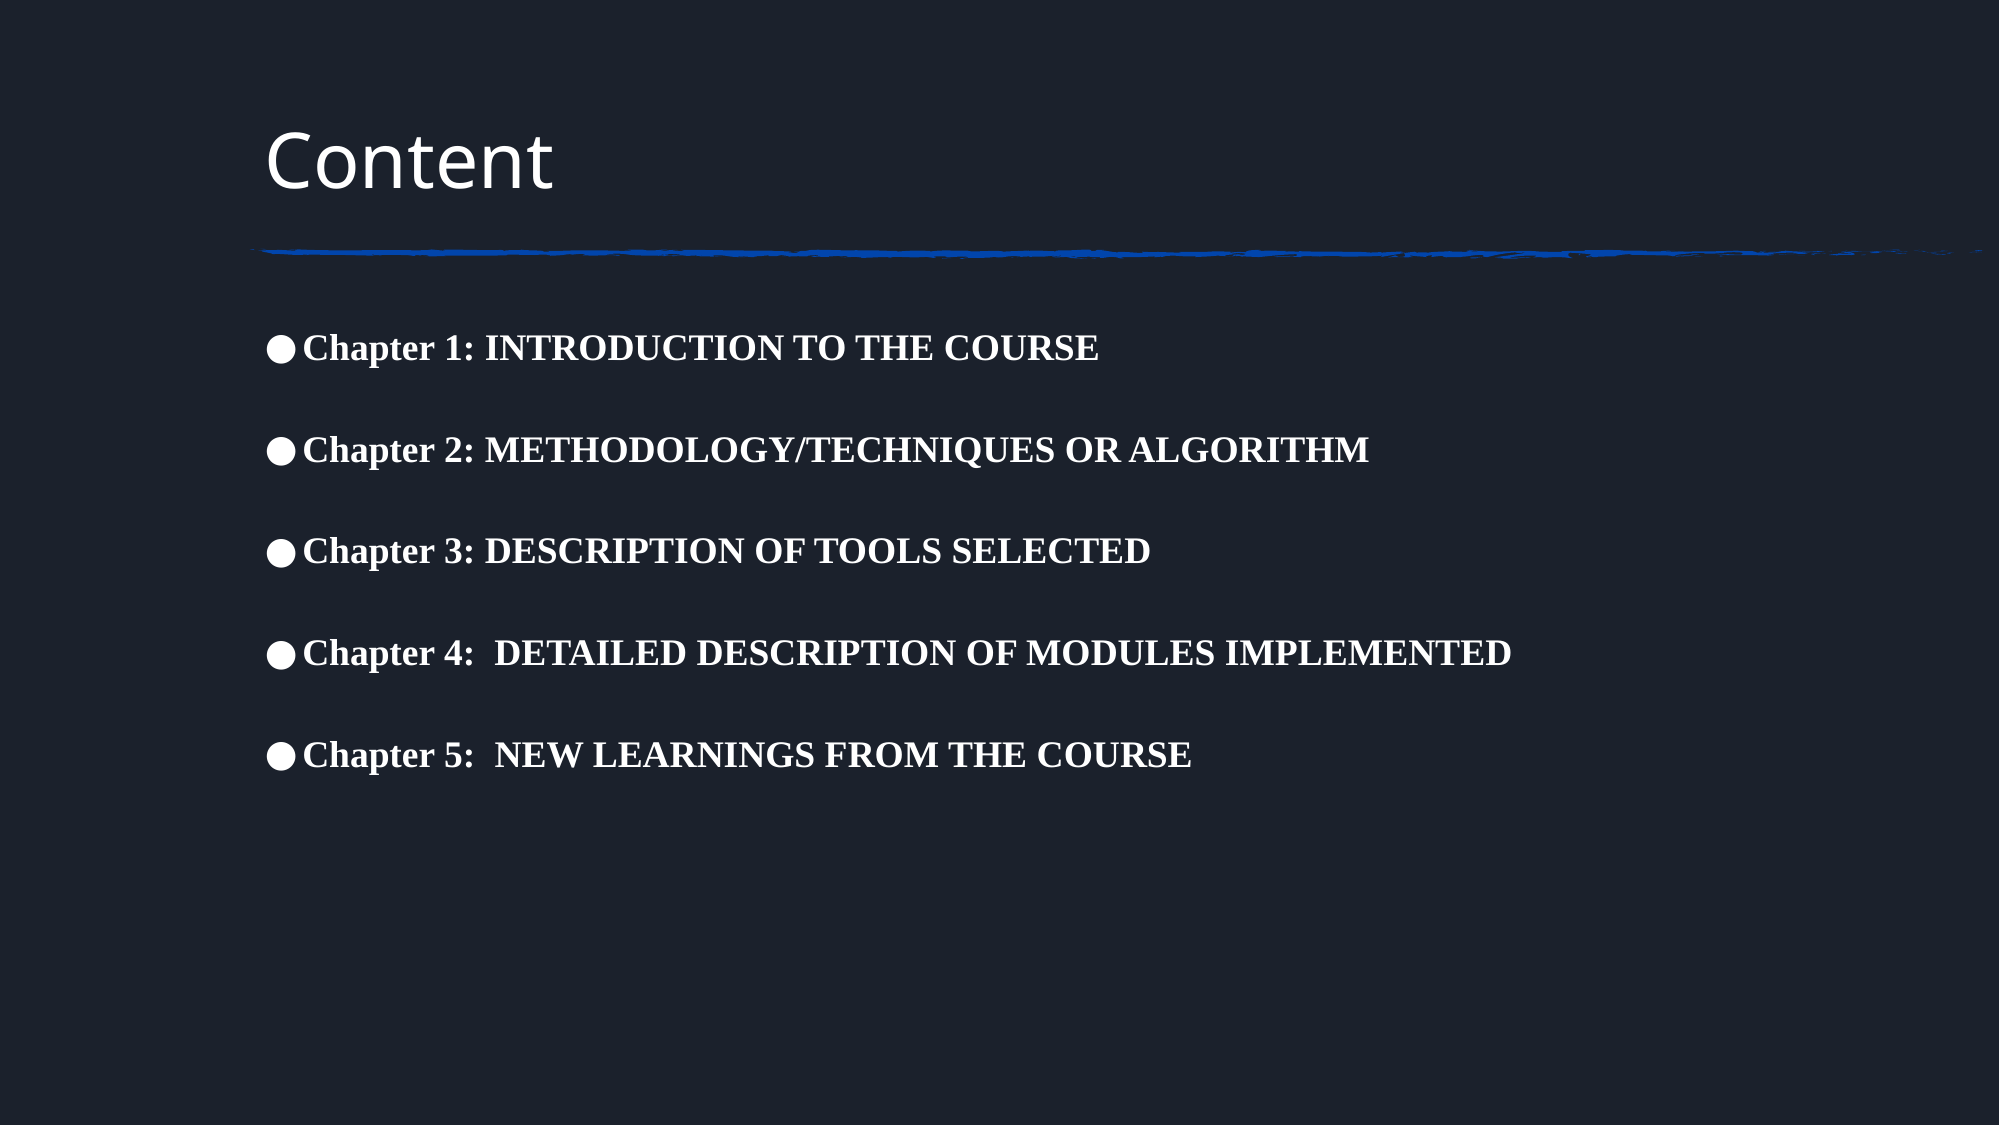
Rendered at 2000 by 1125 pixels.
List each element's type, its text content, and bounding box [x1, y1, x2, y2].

list Chapter 1: INTRODUCTION TO THE COURSE Chapter 2: METHODOLOGY/TECHNIQUES OR ALGORITHM Chapter 3: DESCRIPTION OF TOOLS SELECTED Chapter 4: DETAILED DESCRIPTION OF MODULES IMPLEMENTED Chapter 5: NEW LEARNINGS FROM THE COURSE [249, 312, 2000, 1013]
title Content [249, 45, 1750, 213]
